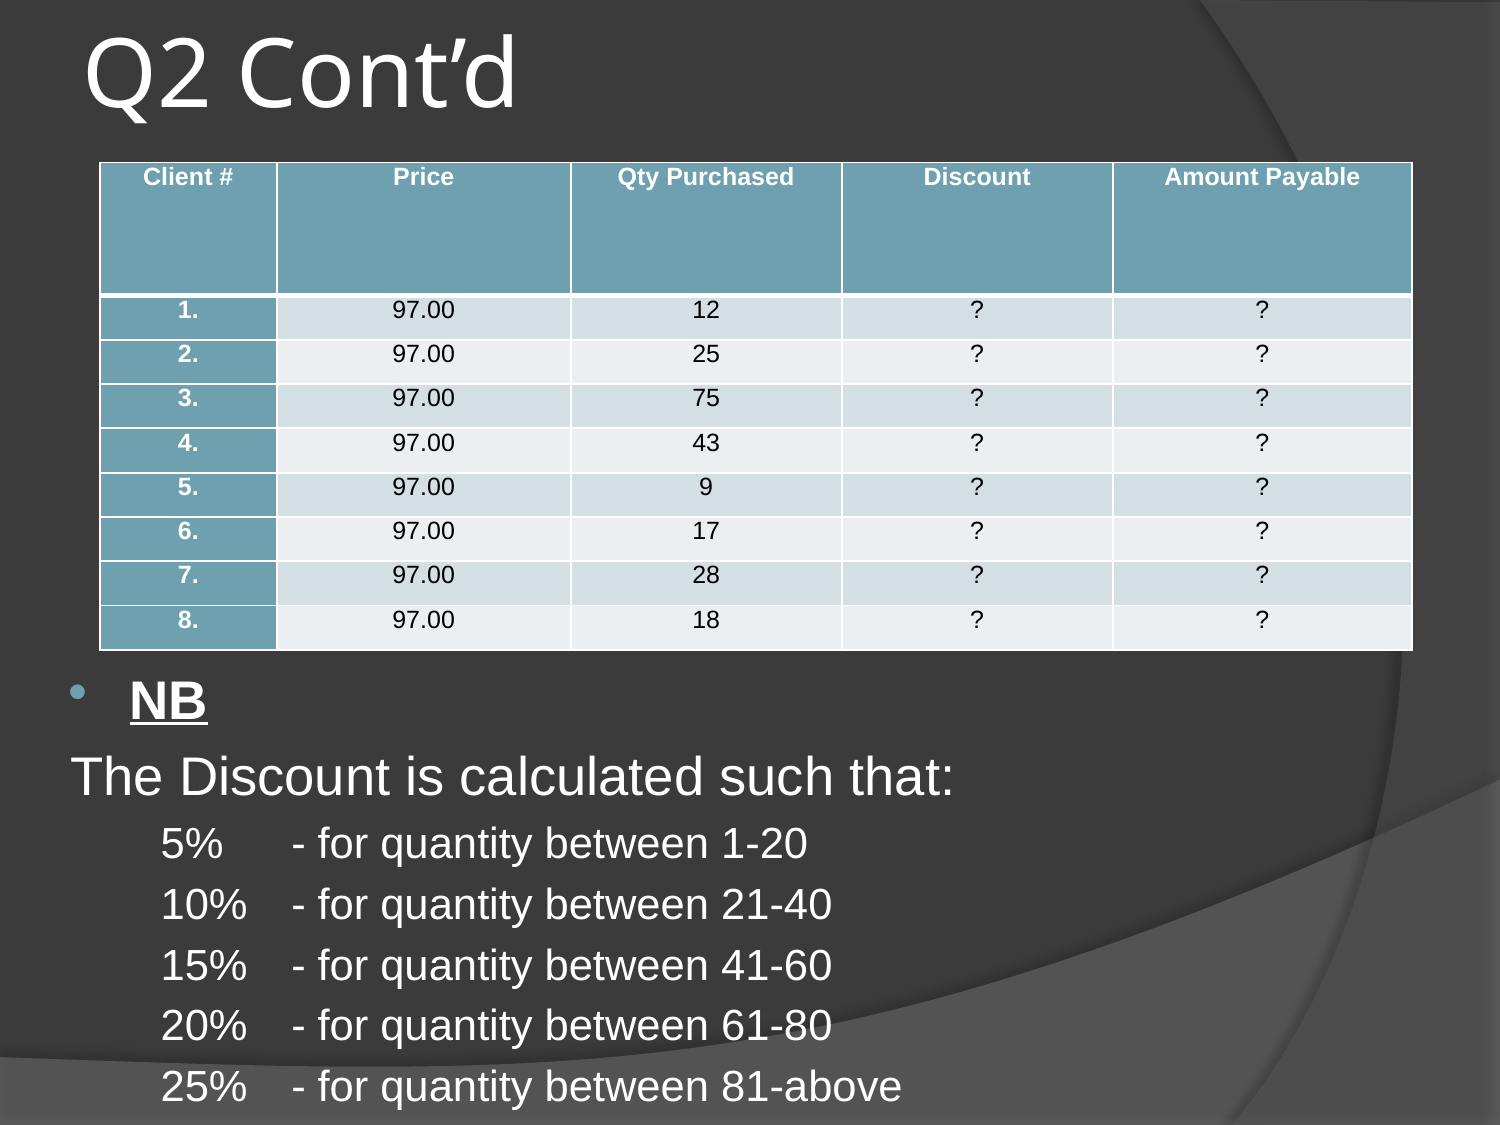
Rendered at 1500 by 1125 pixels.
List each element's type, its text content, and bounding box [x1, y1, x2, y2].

title Q2 Cont’d [75, 0, 1300, 125]
table_cell ? [843, 298, 1112, 339]
table_cell 97.00 [278, 606, 570, 649]
table_header Discount [843, 163, 1112, 293]
table_cell 97.00 [278, 474, 570, 516]
table_cell ? [1114, 606, 1411, 649]
table_cell ? [843, 606, 1112, 649]
table_cell 18 [572, 606, 841, 649]
table_cell ? [1114, 518, 1411, 560]
table_cell 5. [101, 474, 276, 516]
table_cell 12 [572, 298, 841, 339]
table_cell ? [1114, 474, 1411, 516]
table_cell ? [1114, 385, 1411, 427]
table_cell 97.00 [278, 341, 570, 383]
table_cell 28 [572, 562, 841, 605]
table_cell 25 [572, 341, 841, 383]
table_cell 8. [101, 606, 276, 649]
table_cell ? [1114, 429, 1411, 472]
table_cell ? [843, 518, 1112, 560]
table_cell 7. [101, 562, 276, 605]
table_cell 43 [572, 429, 841, 472]
table_header Qty Purchased [572, 163, 841, 293]
table_cell ? [843, 429, 1112, 472]
table_cell 3. [101, 385, 276, 427]
table_cell ? [843, 385, 1112, 427]
table_header Price [278, 163, 570, 293]
table_cell 9 [572, 474, 841, 516]
table_cell ? [1114, 562, 1411, 605]
table_cell 1. [101, 298, 276, 339]
table_cell 6. [101, 518, 276, 560]
table_cell ? [843, 562, 1112, 605]
table_cell 2. [101, 341, 276, 383]
table_cell 97.00 [278, 429, 570, 472]
table_cell 97.00 [278, 385, 570, 427]
table_cell 17 [572, 518, 841, 560]
table_cell 4. [101, 429, 276, 472]
table_cell ? [843, 474, 1112, 516]
list NB The Discount is calculated such that: 5% - for quantity between 1-20 10% - for quantity between 21-40 15% - for quantity between 41-60 20% - for quantity between 61-80 25% - for quantity between 81-above [50, 125, 1425, 1125]
table_cell 97.00 [278, 562, 570, 605]
table_cell 97.00 [278, 518, 570, 560]
table_header Amount Payable [1114, 163, 1411, 293]
table_header Client # [101, 163, 276, 293]
table_cell ? [1114, 341, 1411, 383]
table_cell 75 [572, 385, 841, 427]
table_cell 97.00 [278, 298, 570, 339]
table_cell ? [843, 341, 1112, 383]
table_cell ? [1114, 298, 1411, 339]
